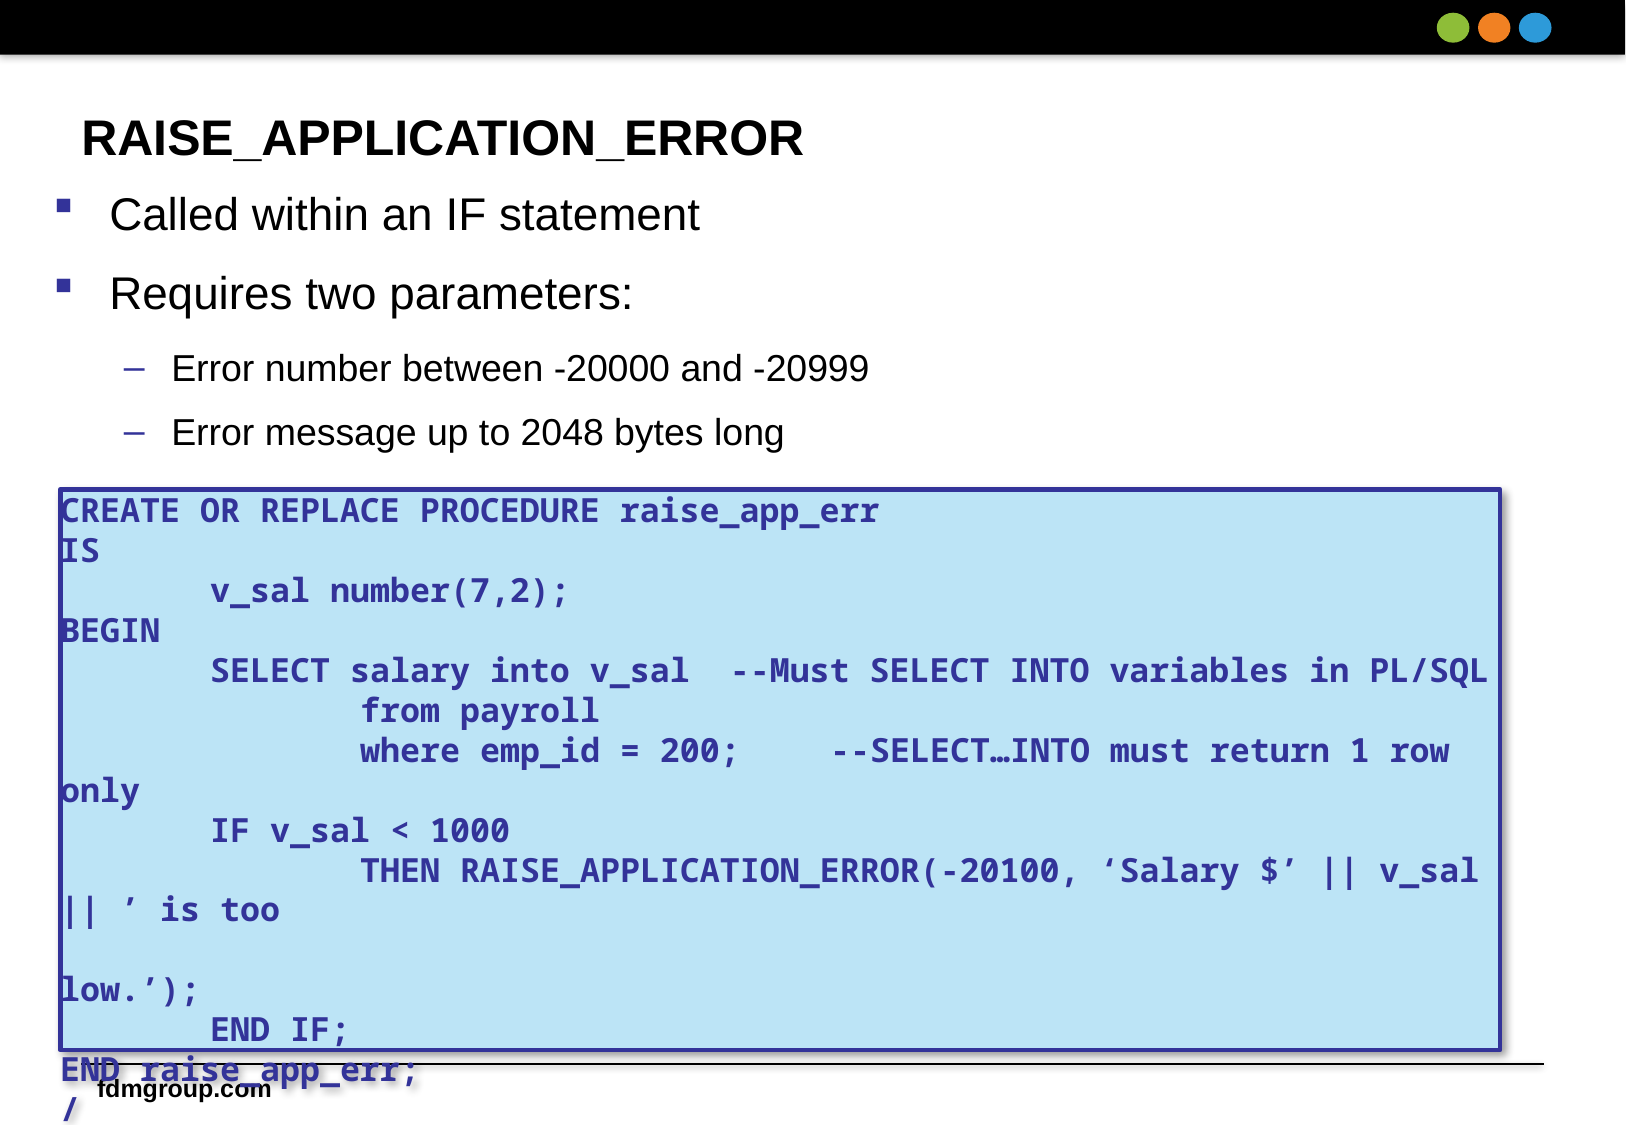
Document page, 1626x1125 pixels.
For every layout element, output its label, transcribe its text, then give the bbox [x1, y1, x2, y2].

text_box Called within an IF statement Requires two parameters: Error number between -20000 and -20999 Error message up to 2048 bytes long [38, 176, 1381, 474]
list CREATE OR REPLACE PROCEDURE raise_app_err IS v_sal number(7,2); BEGIN SELECT salary into v_sal --Must SELECT INTO variables in PL/SQL from payroll where emp_id = 200; --SELECT…INTO must return 1 row only IF v_sal < 1000 THEN RAISE_APPLICATION_ERROR(-20100, ‘Salary $’ || v_sal || ’ is too low.’); END IF; END raise_app_err; / [58, 487, 1502, 1052]
title RAISE_APPLICATION_ERROR [81, 105, 1544, 174]
